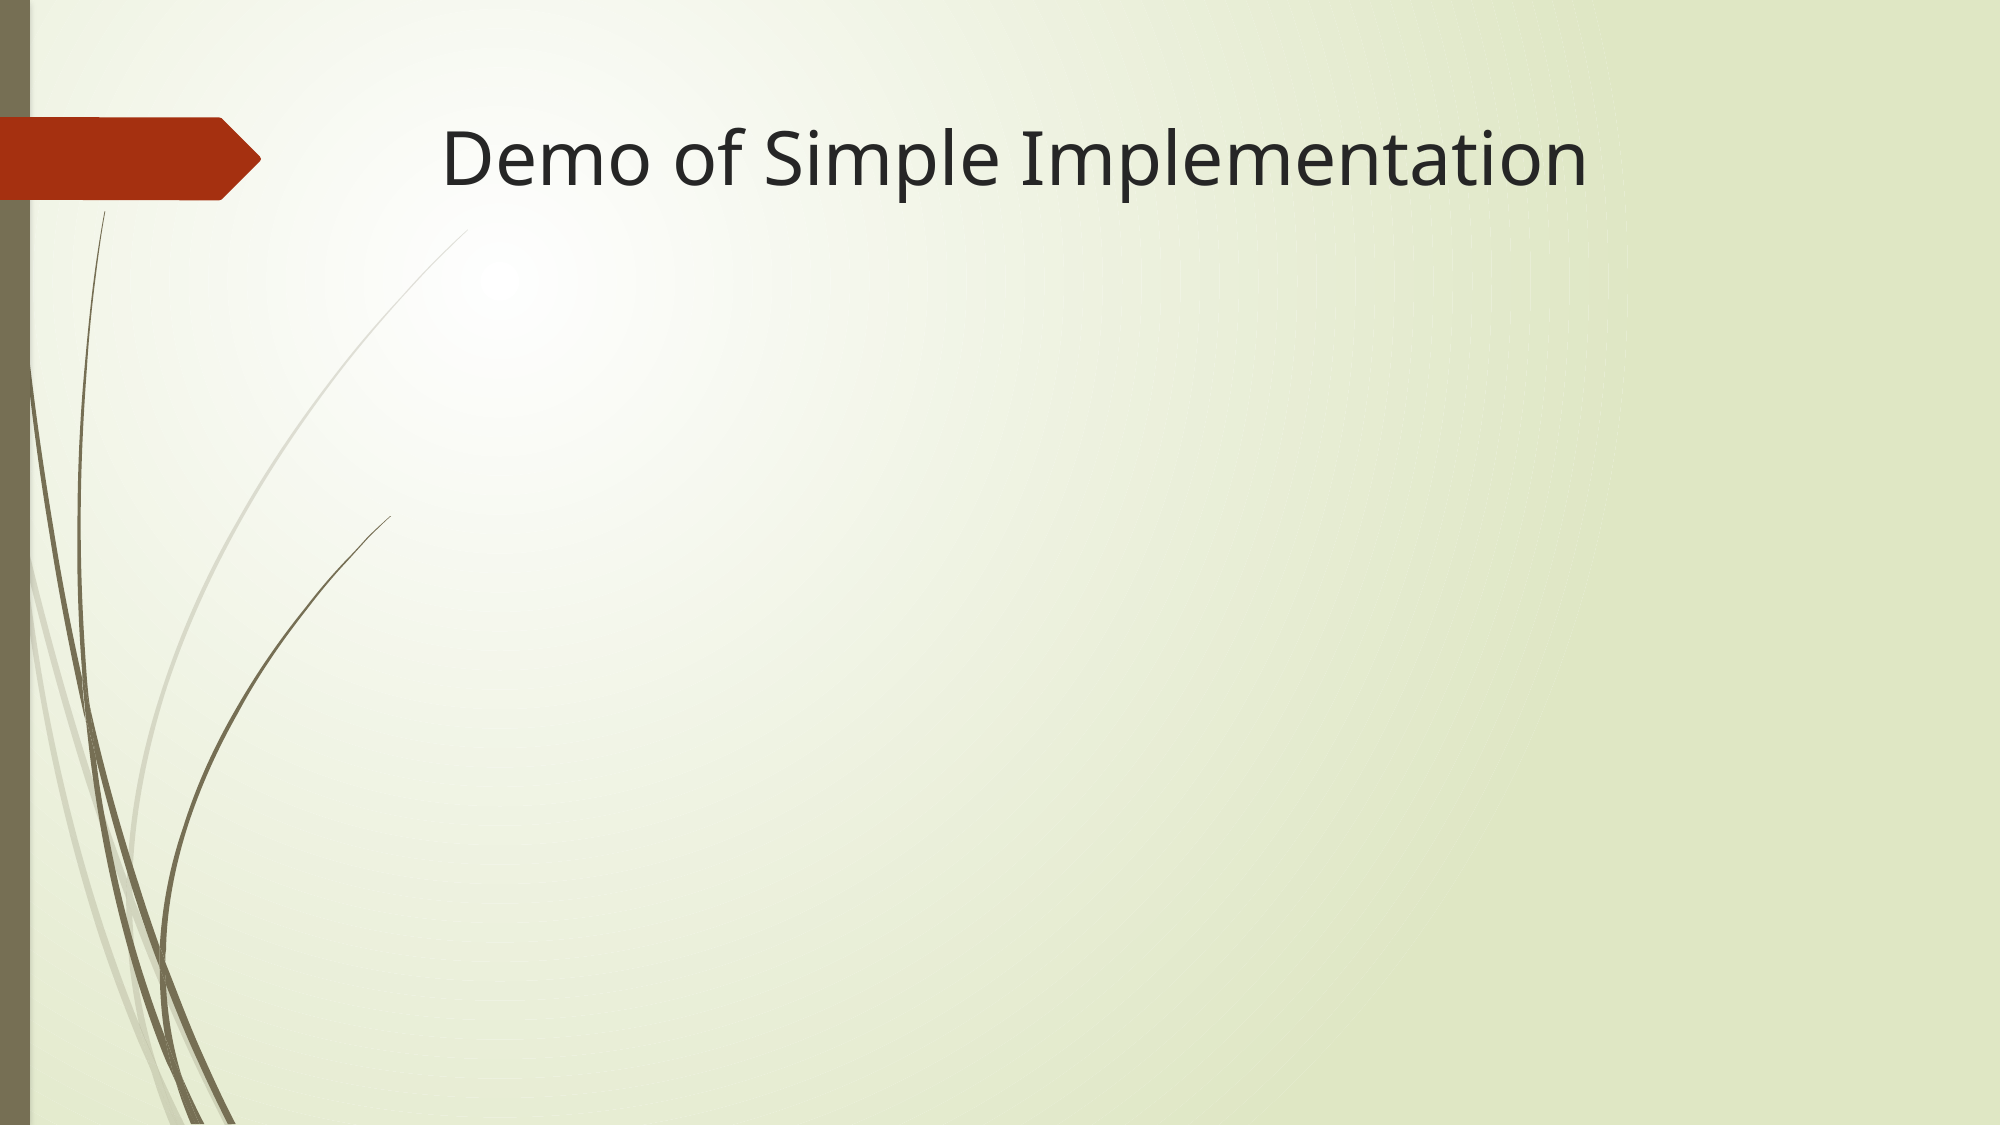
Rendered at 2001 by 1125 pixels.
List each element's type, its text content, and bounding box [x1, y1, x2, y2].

title Demo of Simple Implementation [425, 102, 1888, 313]
